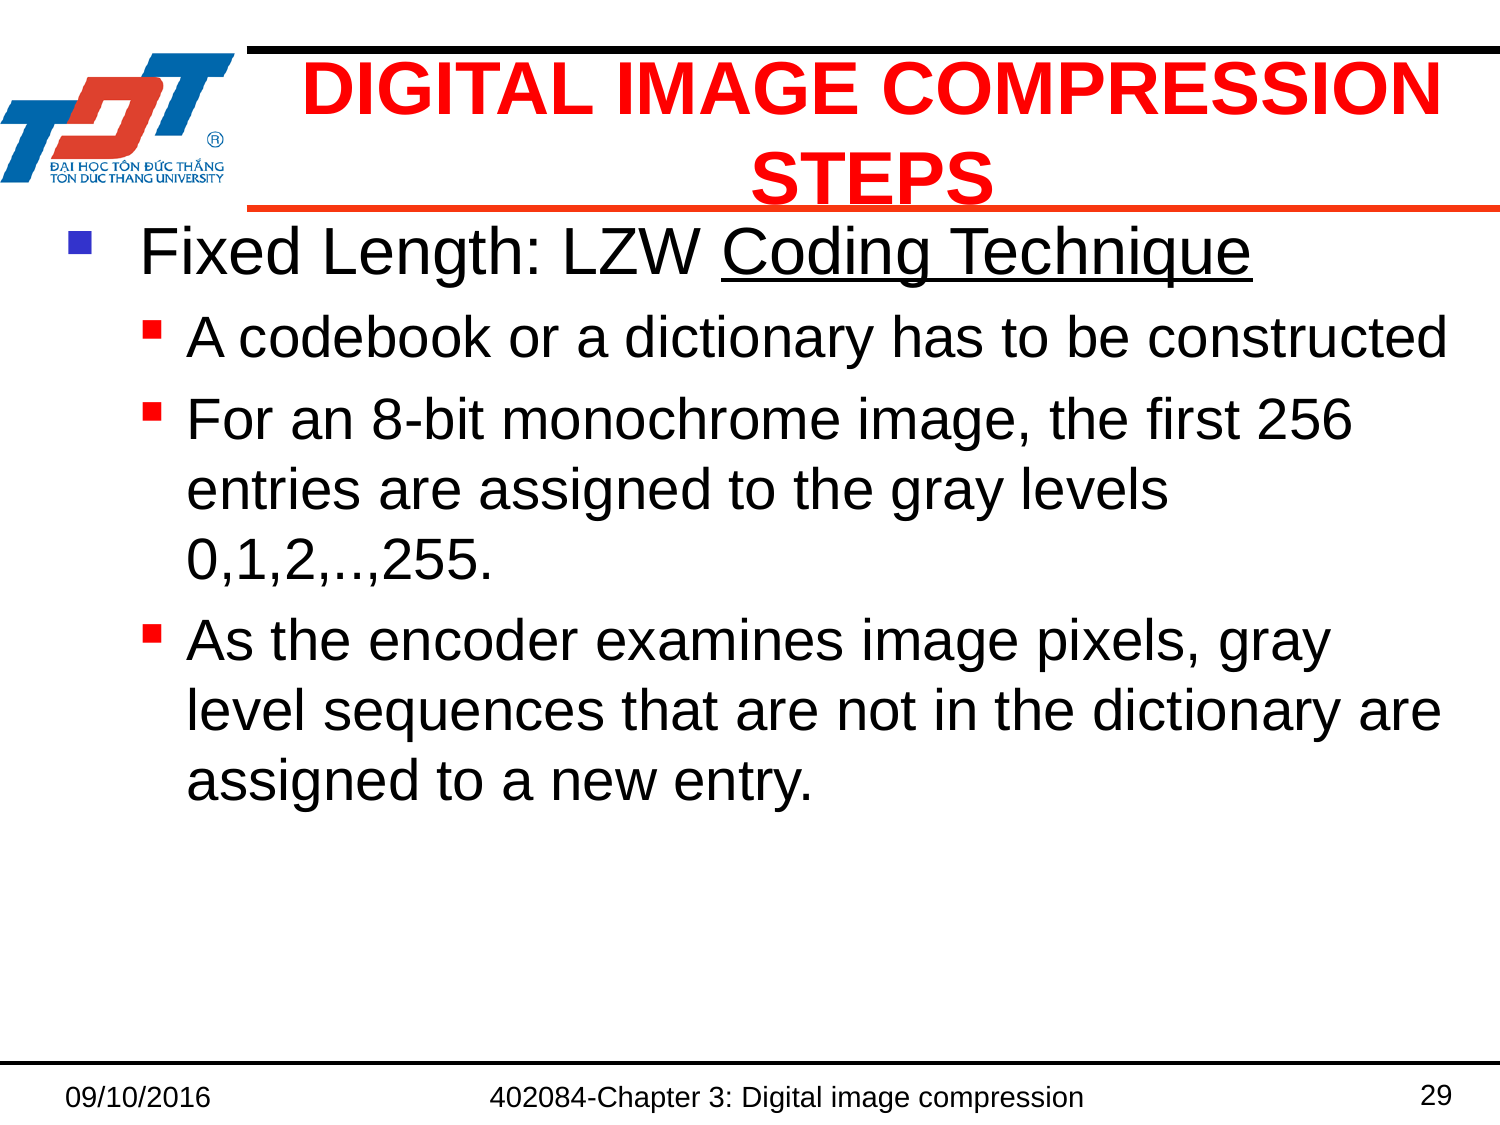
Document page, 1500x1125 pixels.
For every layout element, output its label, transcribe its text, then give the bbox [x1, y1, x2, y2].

slide_number 29 [1154, 1043, 1468, 1119]
picture [0, 0, 235, 234]
title Digital image compression steps [246, 64, 1500, 227]
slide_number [49, 1045, 363, 1121]
footer 402084-Chapter 3: Digital image compression [437, 1045, 1138, 1121]
list Fixed Length: LZW Coding Technique A codebook or a dictionary has to be constructed For an 8-bit monochrome image, the first 256 entries are assigned to the gray levels 0,1,2,..,255. As the encoder examines image pixels, gray level sequences that are not in the dictionary are assigned to a new entry. [50, 200, 1469, 956]
